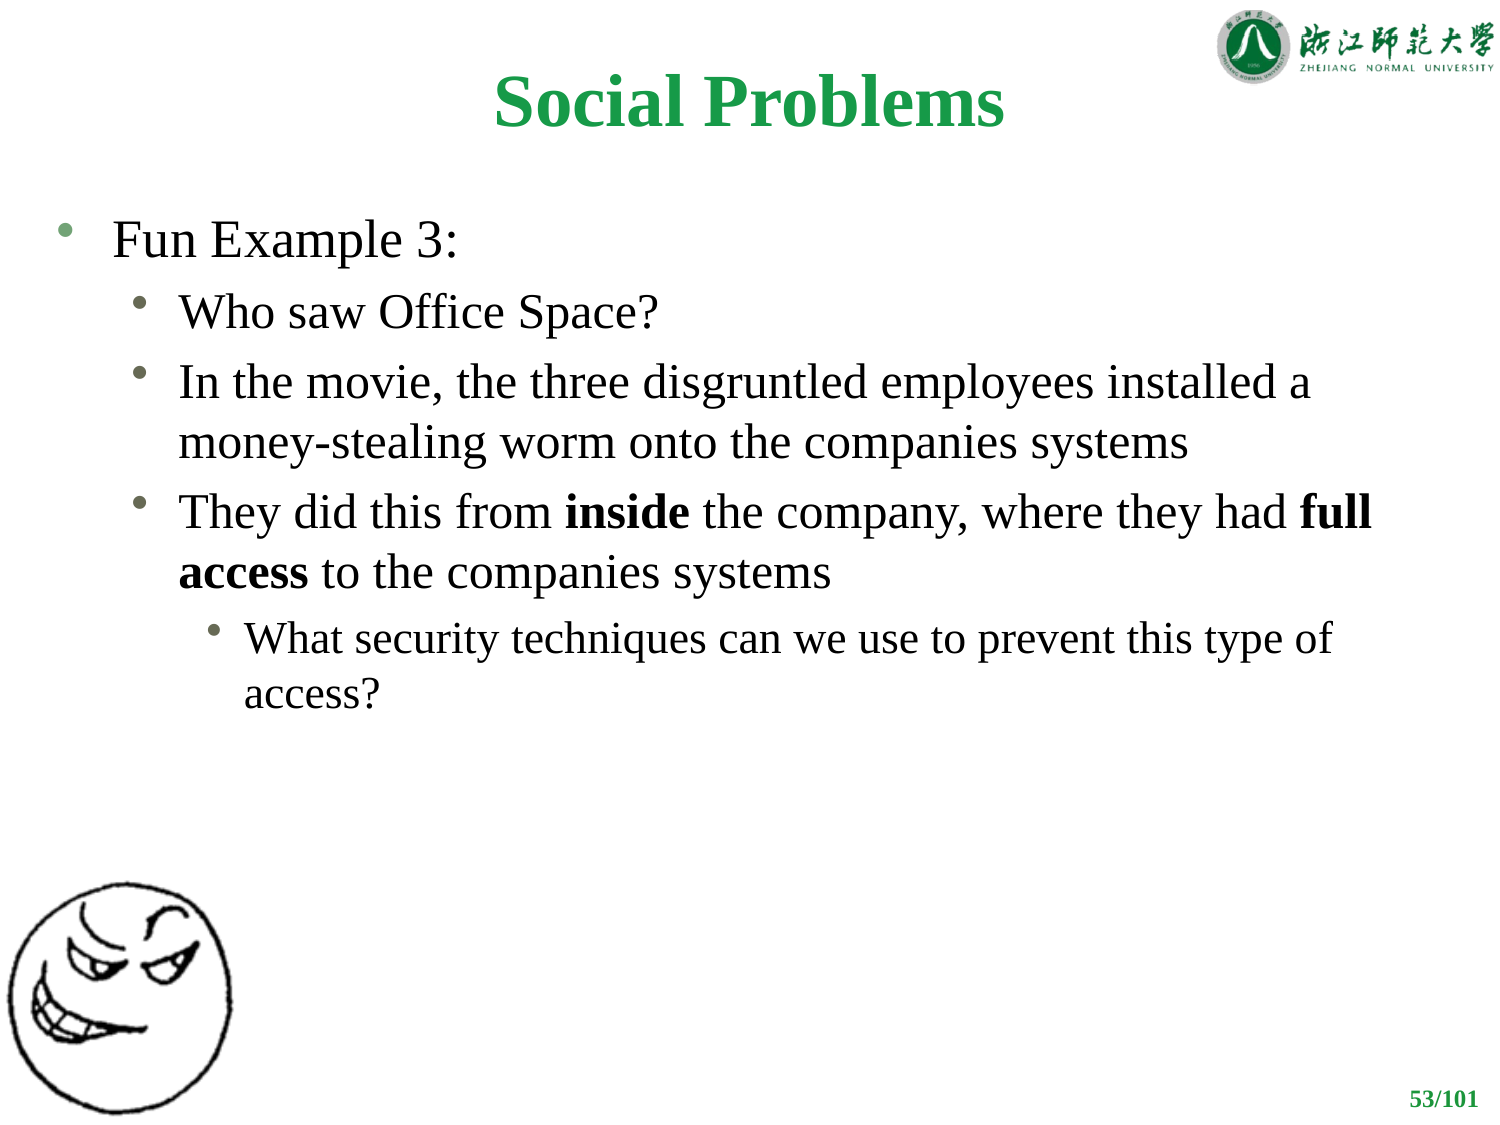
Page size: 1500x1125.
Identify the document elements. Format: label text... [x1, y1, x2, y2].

picture [0, 874, 241, 1125]
list Fun Example 3: Who saw Office Space? In the movie, the three disgruntled employees installed a money-stealing worm onto the companies systems They did this from inside the company, where they had full access to the companies systems What security techniques can we use to prevent this type of access? [41, 196, 1447, 1035]
picture [1215, 10, 1494, 54]
title Social Problems [0, 54, 1500, 149]
